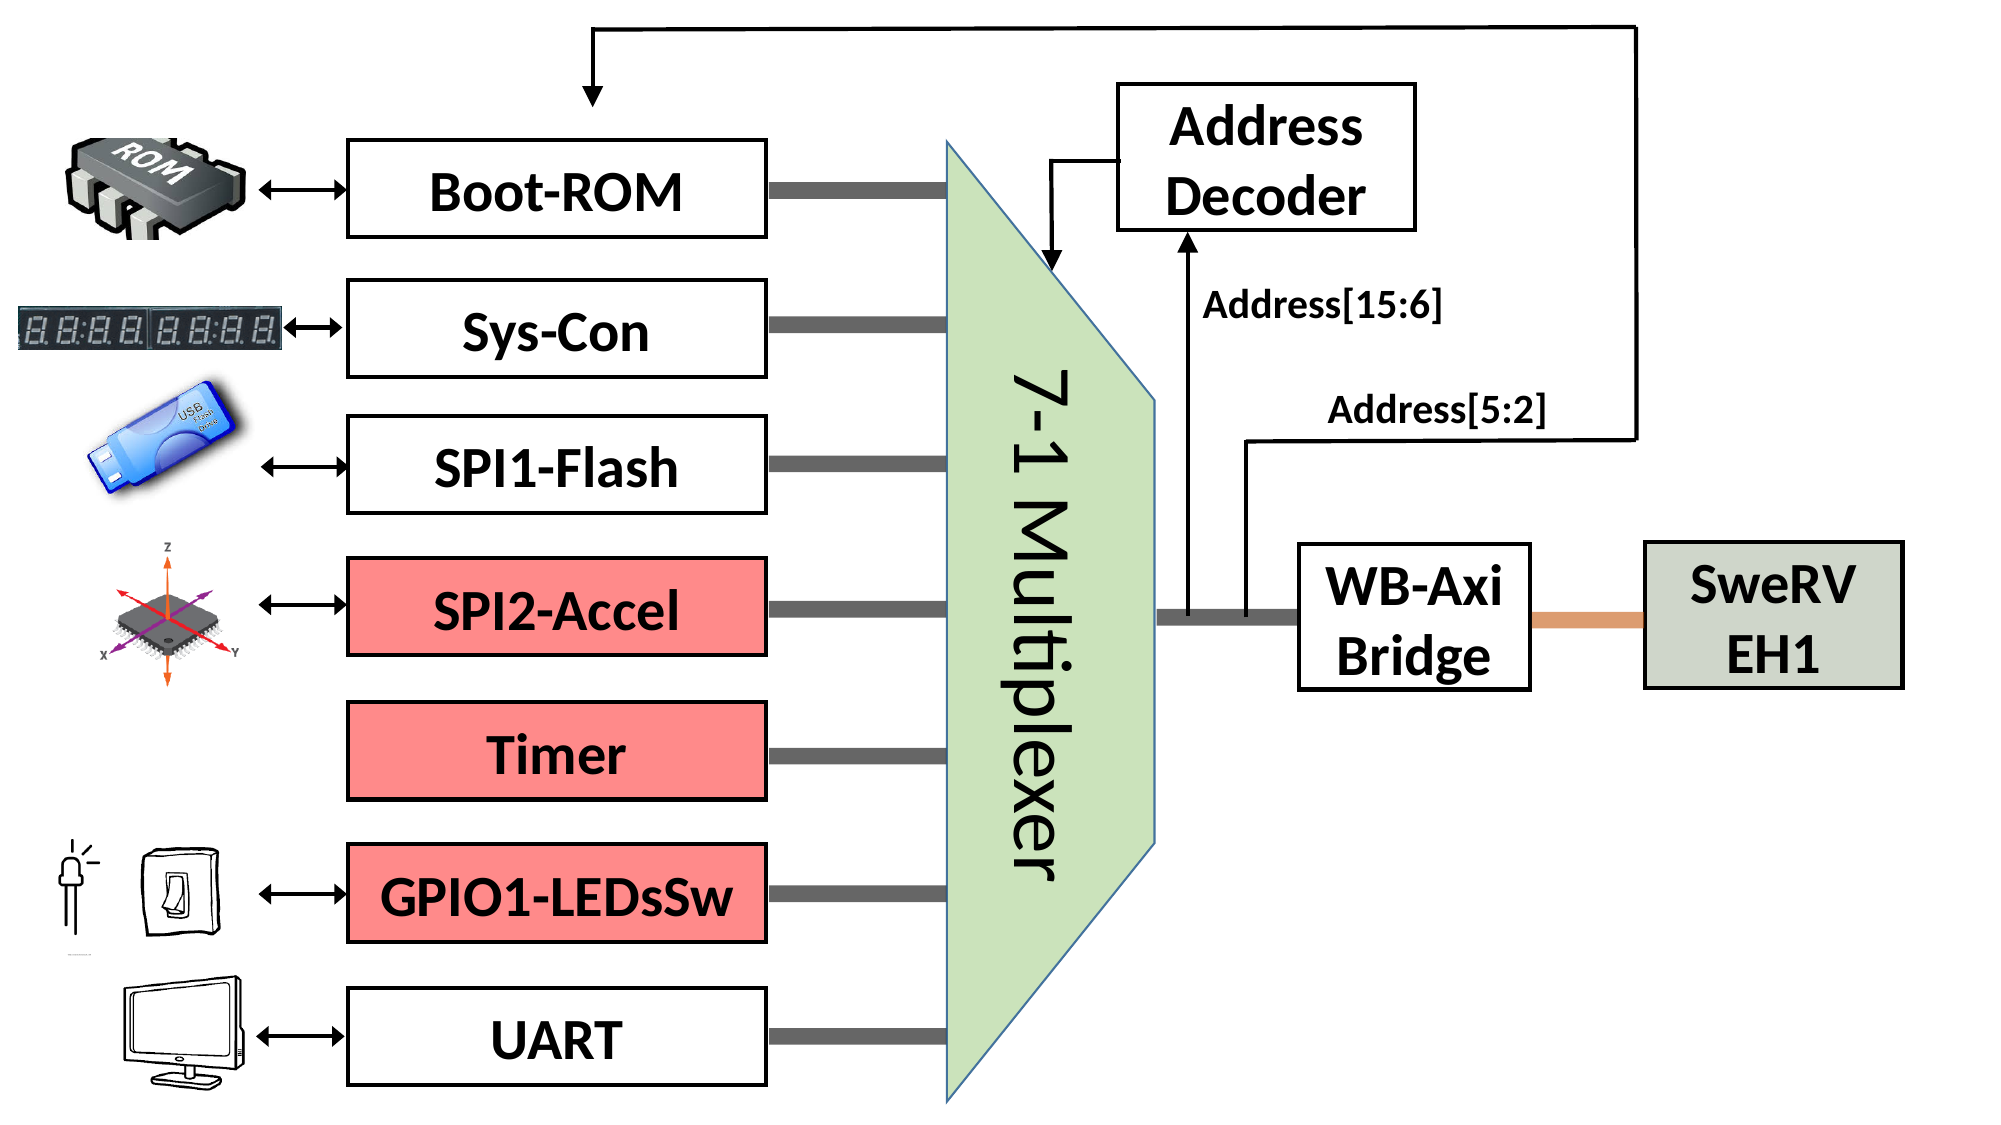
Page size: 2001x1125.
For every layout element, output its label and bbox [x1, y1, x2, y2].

text_box [7, 26, 1903, 1103]
